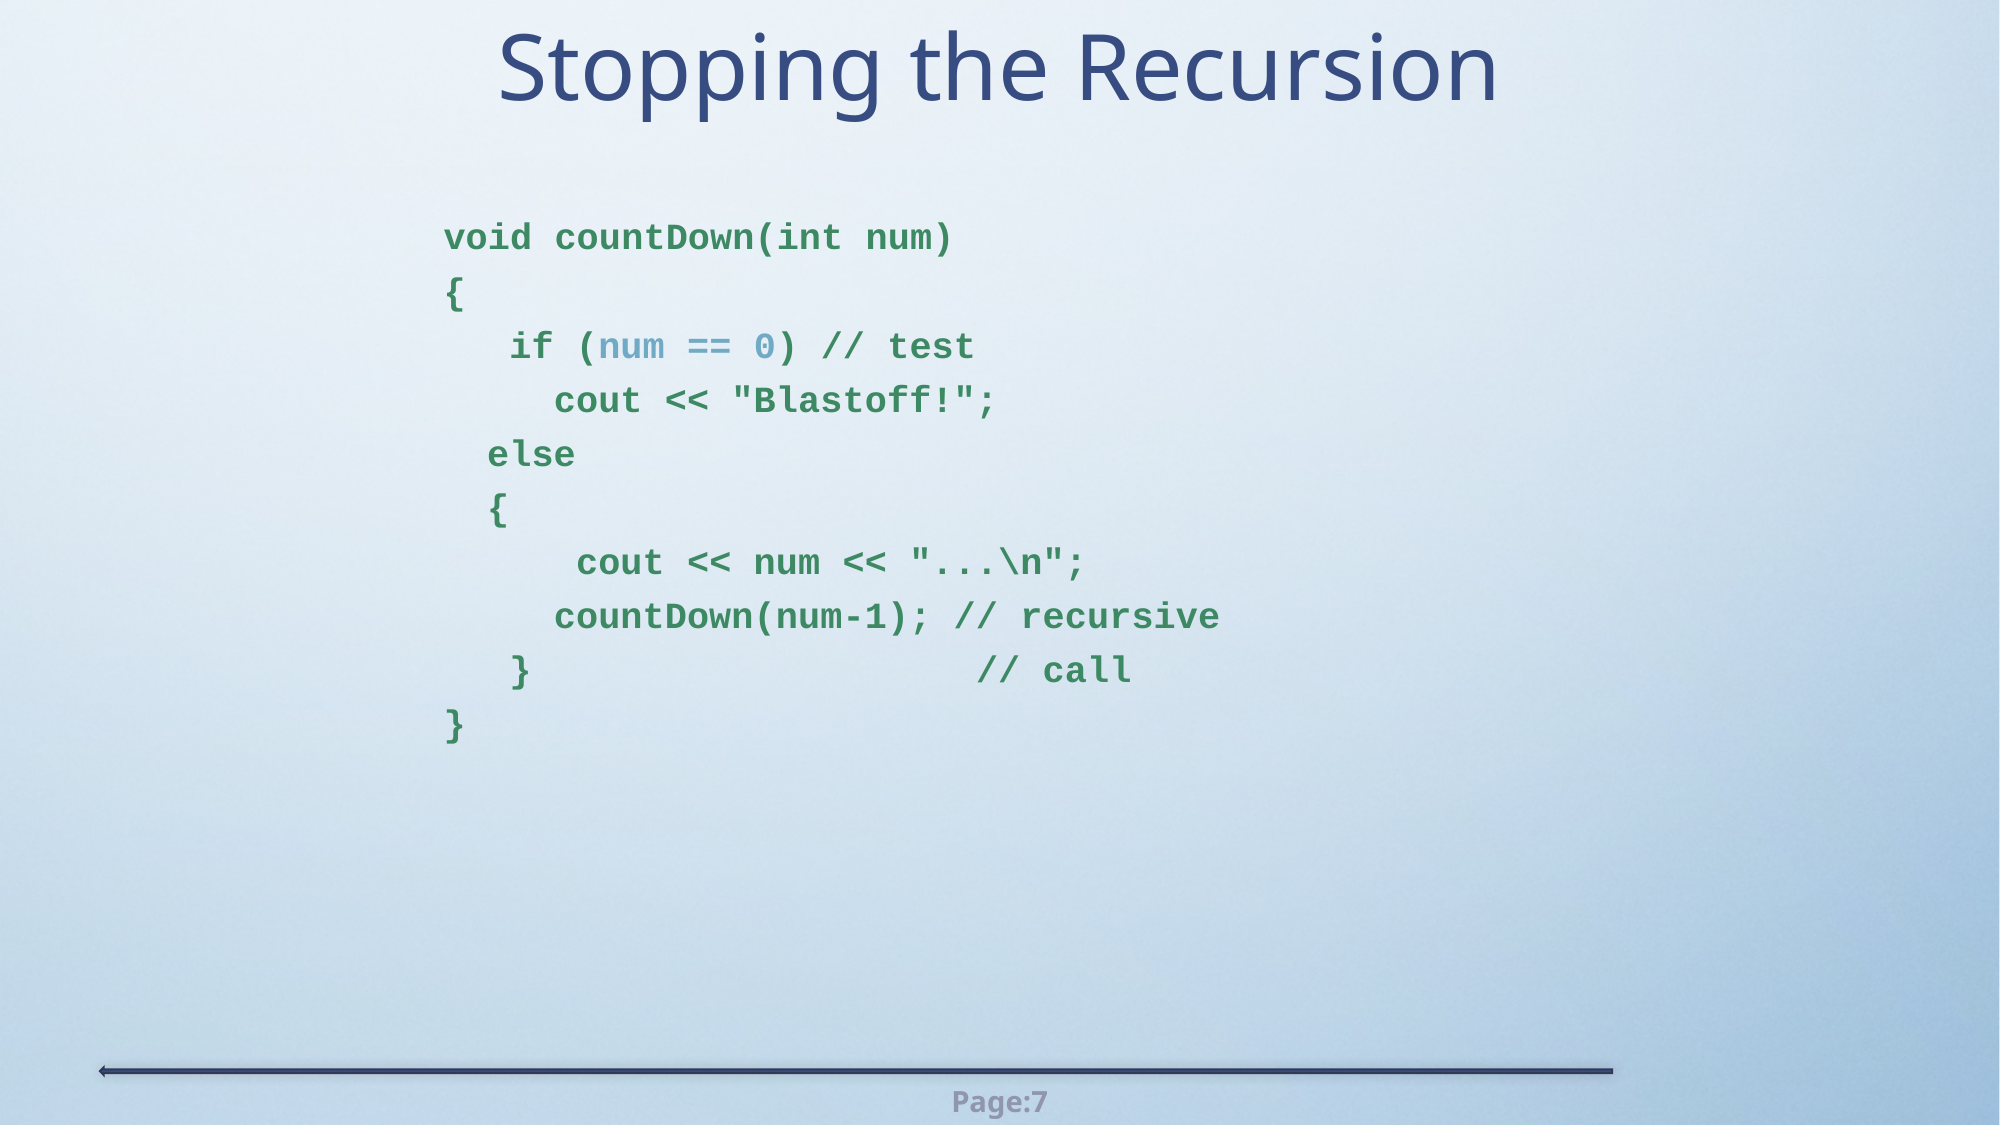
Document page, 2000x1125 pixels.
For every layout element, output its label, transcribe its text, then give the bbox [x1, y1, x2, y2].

picture [0, 130, 2000, 1125]
title Stopping the Recursion [0, 0, 2000, 130]
list void countDown(int num) { if (num == 0) // test cout << "Blastoff!"; else { cout << num << "...\n"; countDown(num-1); // recursive } // call } [367, 212, 1632, 760]
